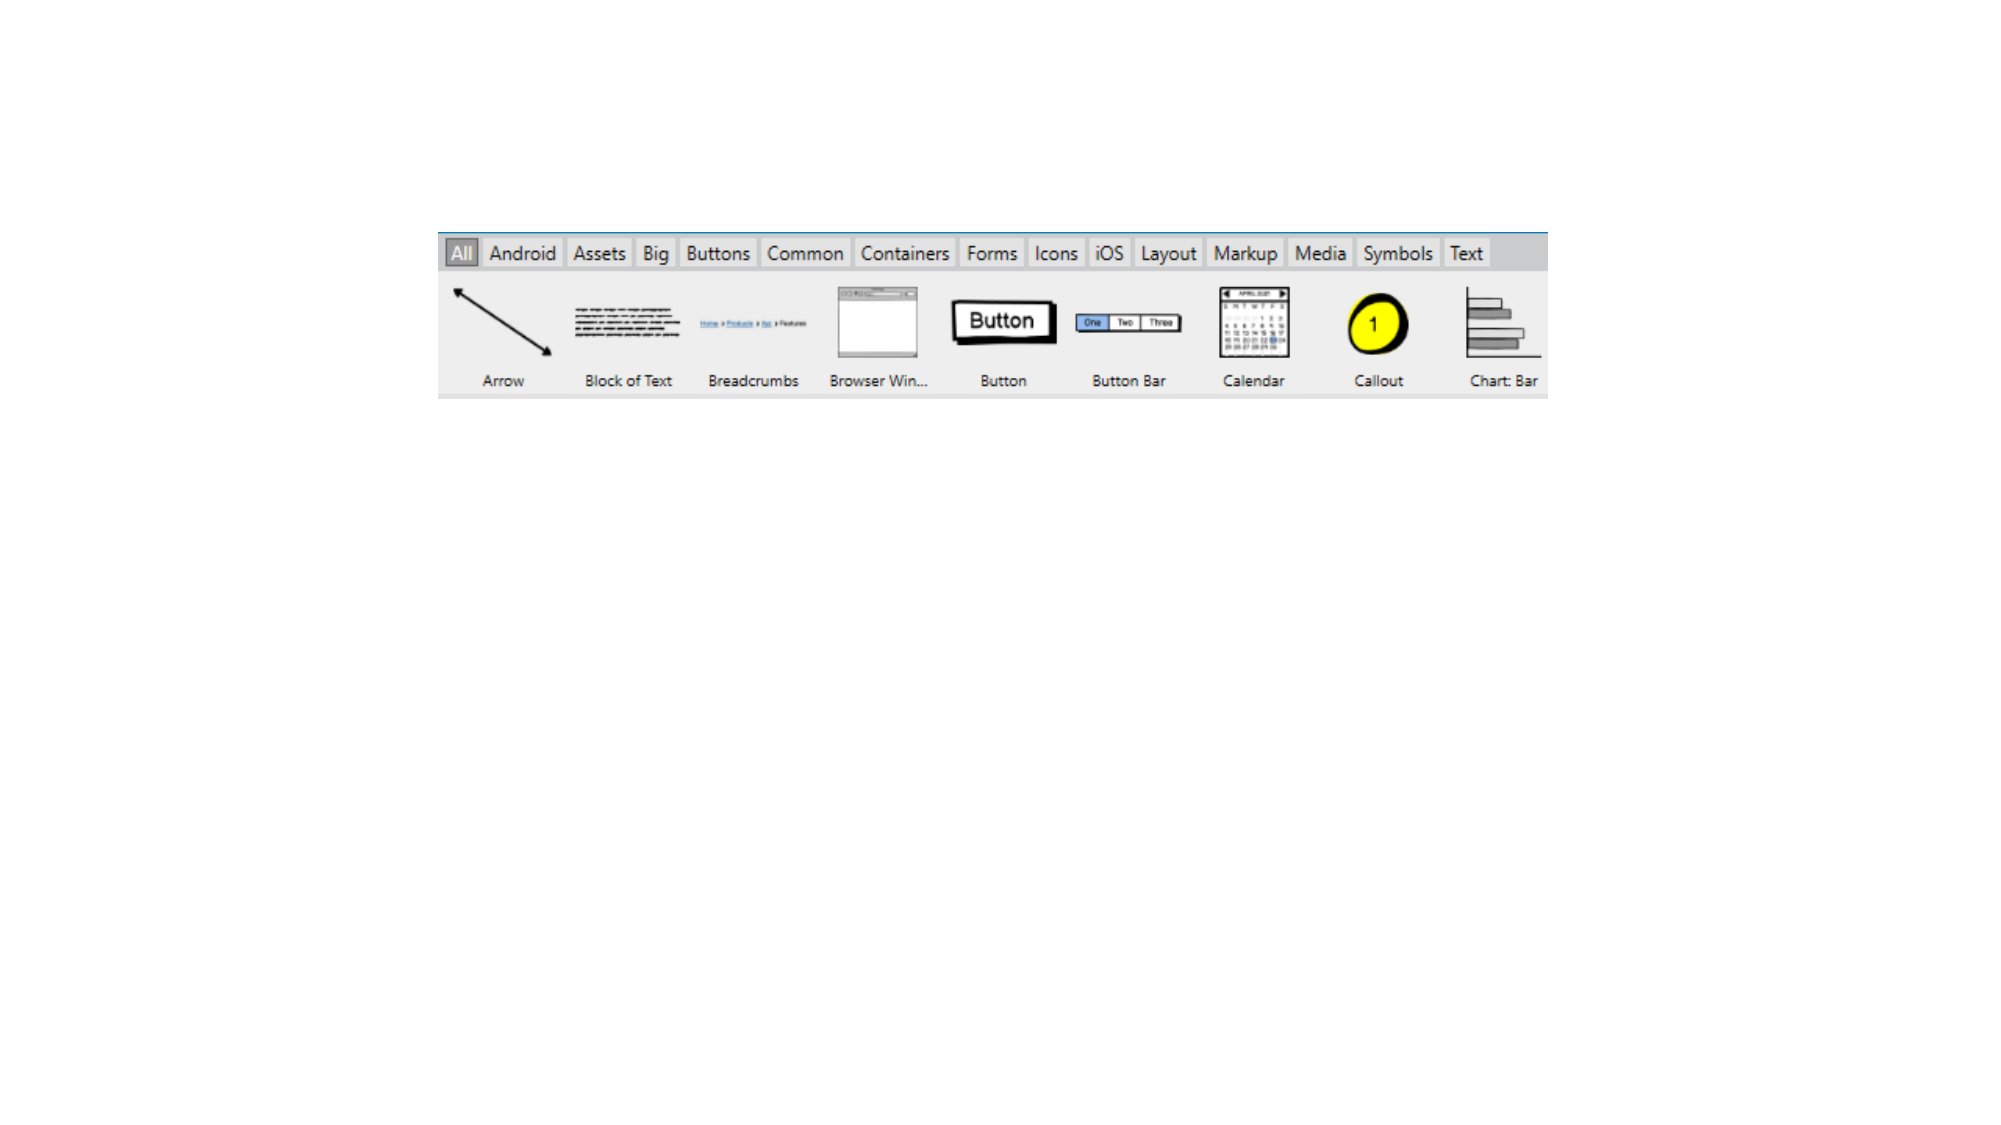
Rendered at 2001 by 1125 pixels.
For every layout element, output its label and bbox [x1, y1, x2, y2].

picture [438, 232, 1548, 399]
